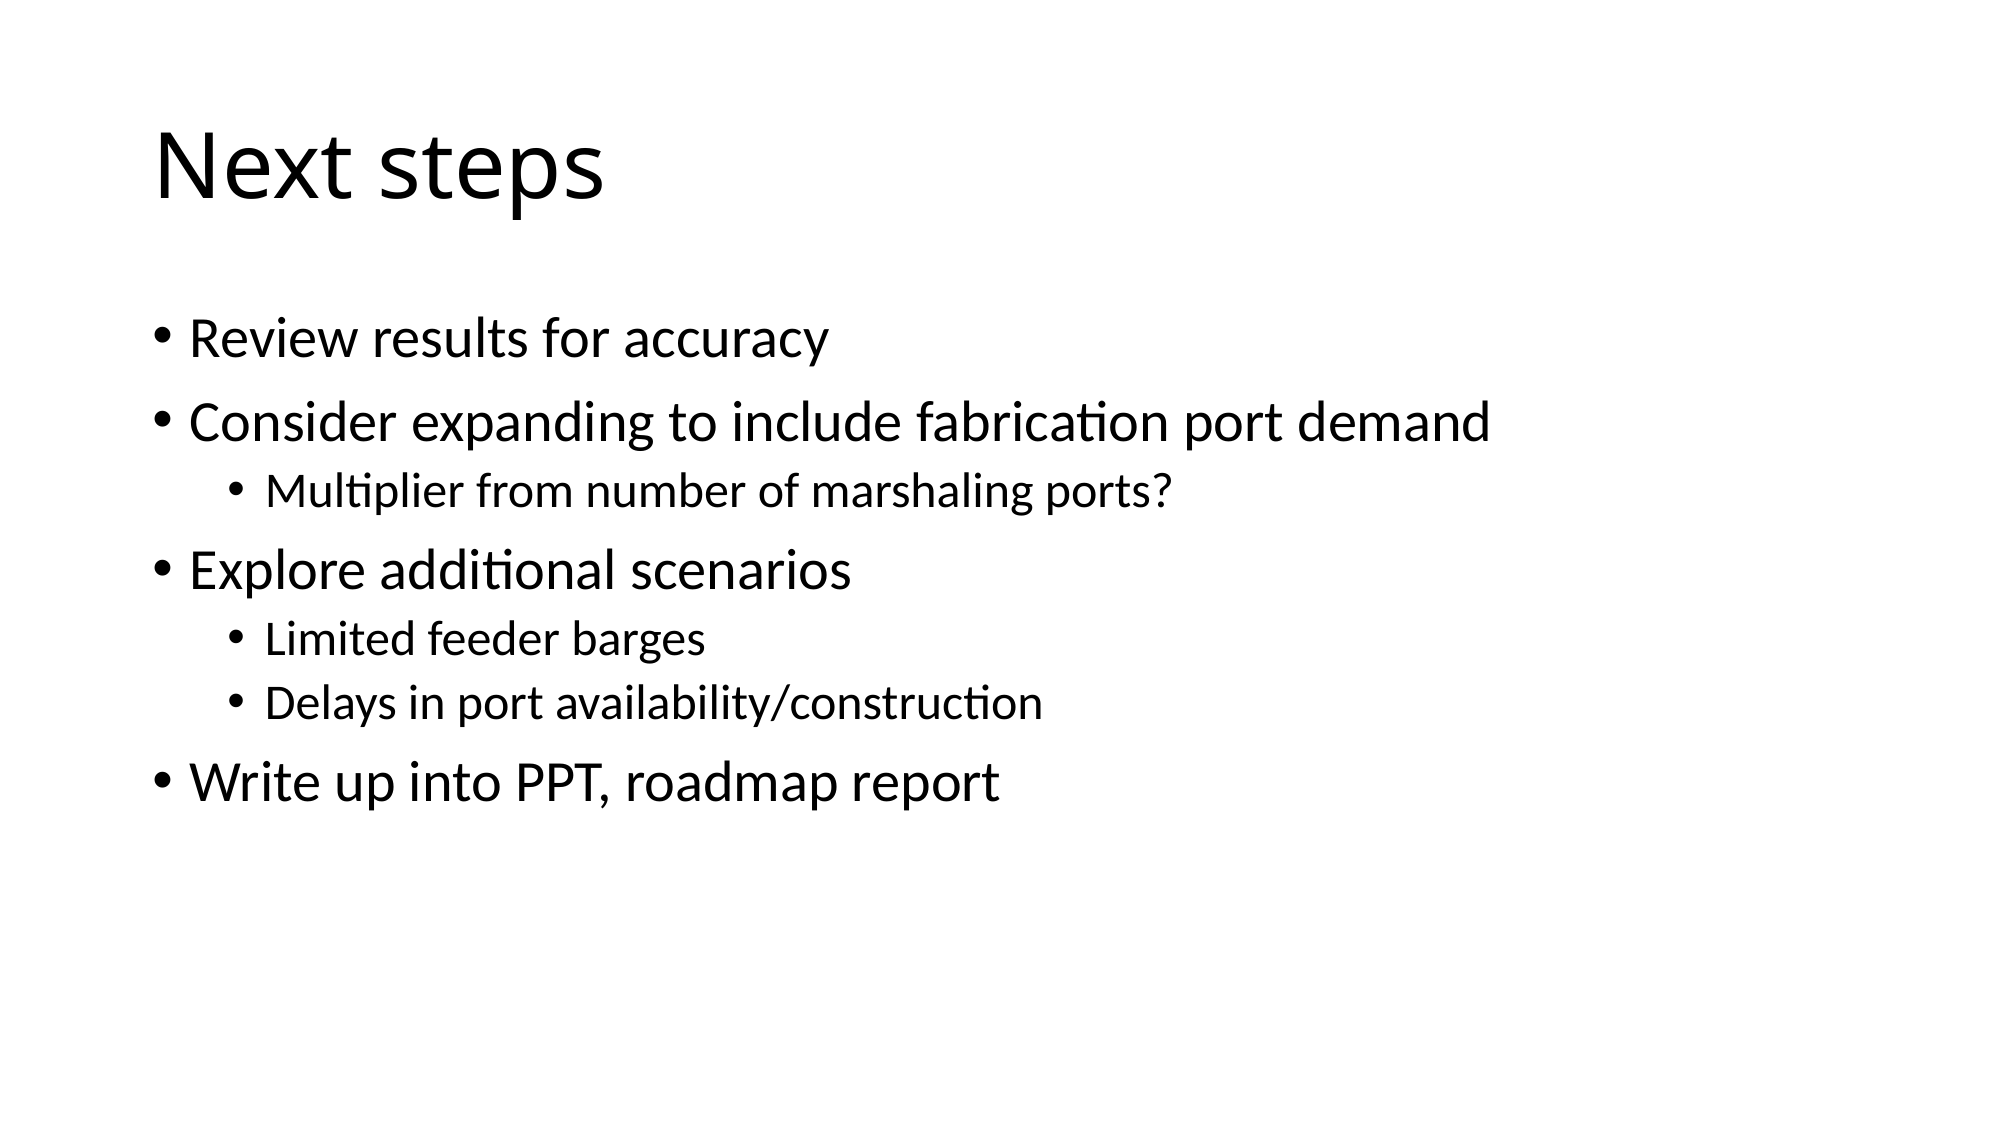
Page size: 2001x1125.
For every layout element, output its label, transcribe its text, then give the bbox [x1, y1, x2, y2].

list Review results for accuracy Consider expanding to include fabrication port demand Multiplier from number of marshaling ports? Explore additional scenarios Limited feeder barges Delays in port availability/construction Write up into PPT, roadmap report [137, 299, 1863, 1014]
title Next steps [137, 59, 1863, 278]
